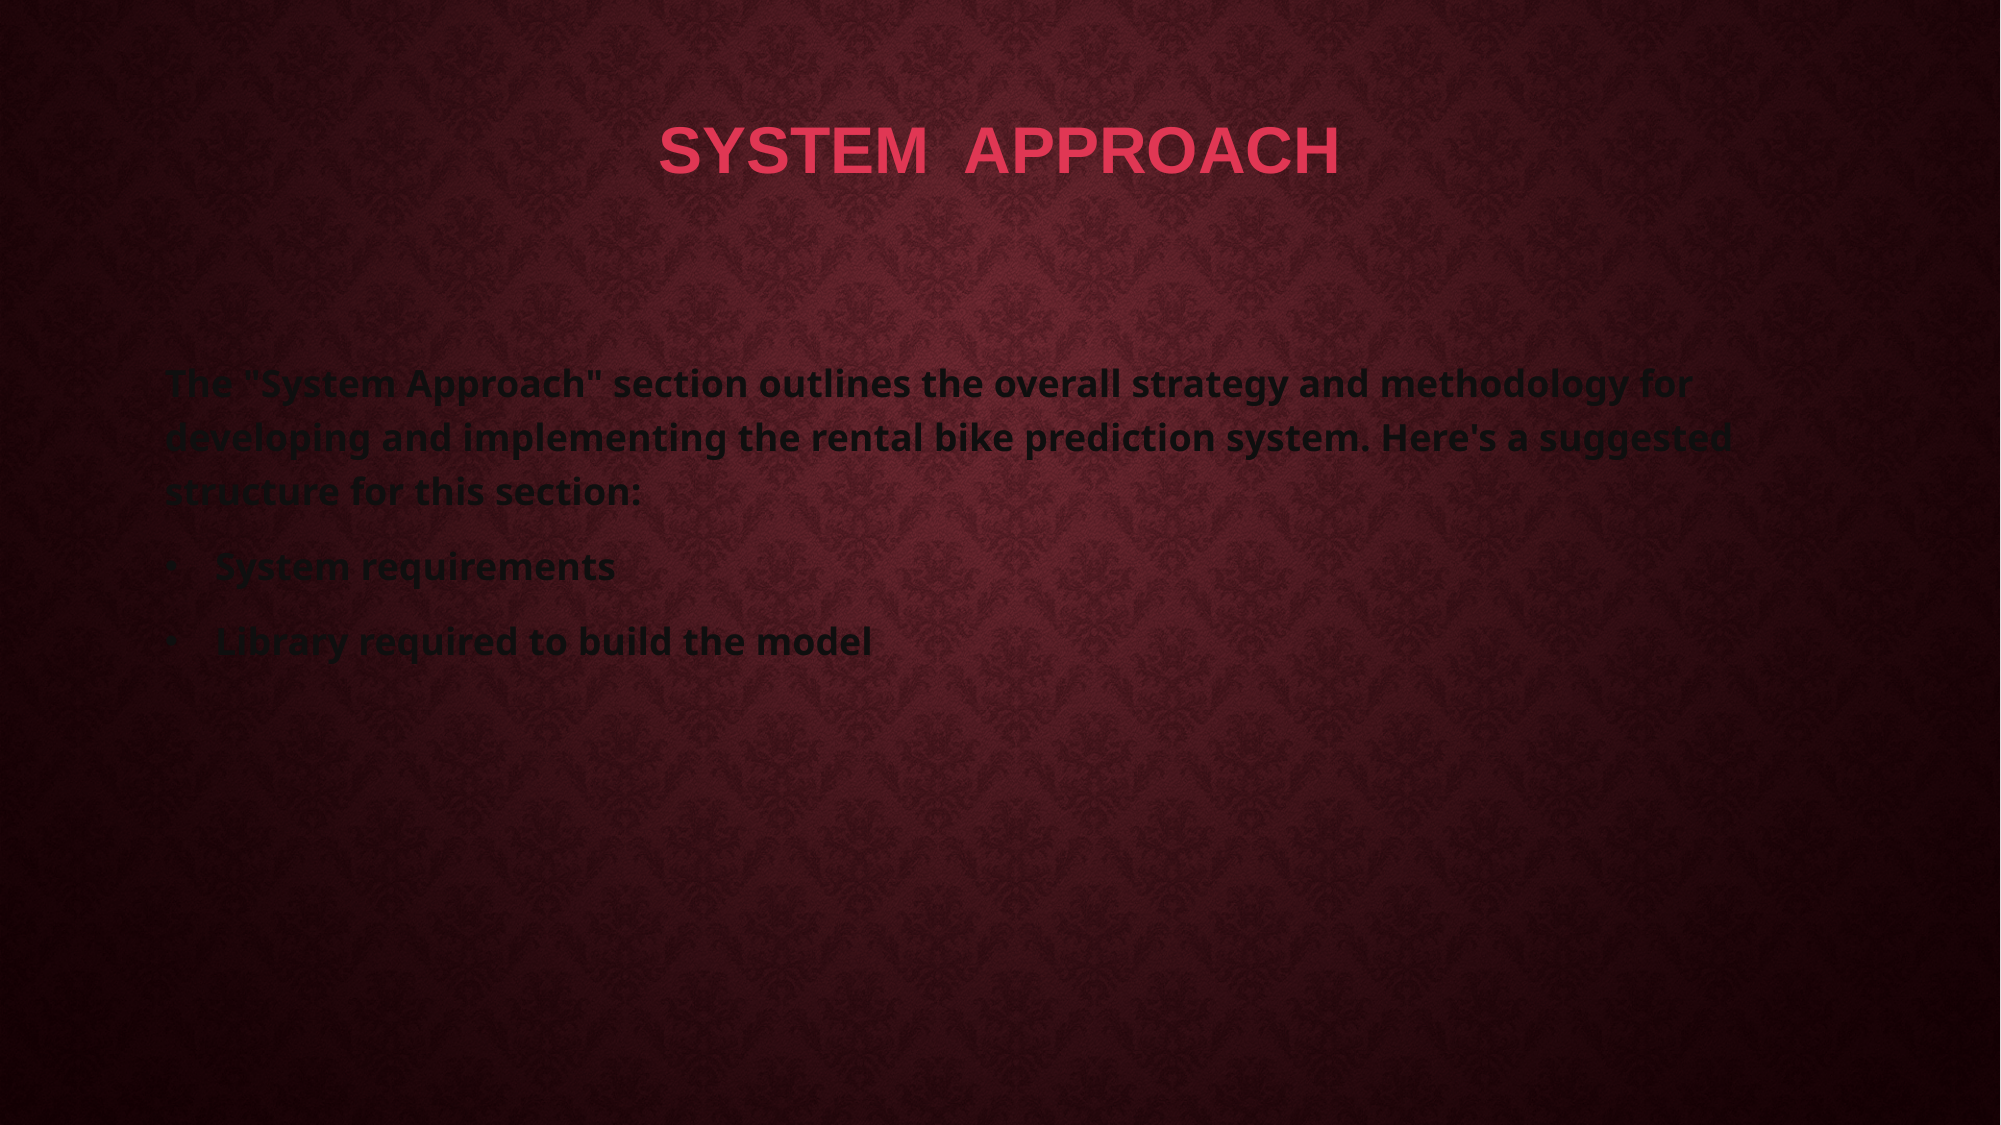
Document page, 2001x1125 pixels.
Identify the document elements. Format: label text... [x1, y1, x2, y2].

title System Approach [95, 108, 1905, 196]
list The "System Approach" section outlines the overall strategy and methodology for developing and implementing the rental bike prediction system. Here's a suggested structure for this section: System requirements Library required to build the model [149, 343, 1849, 950]
